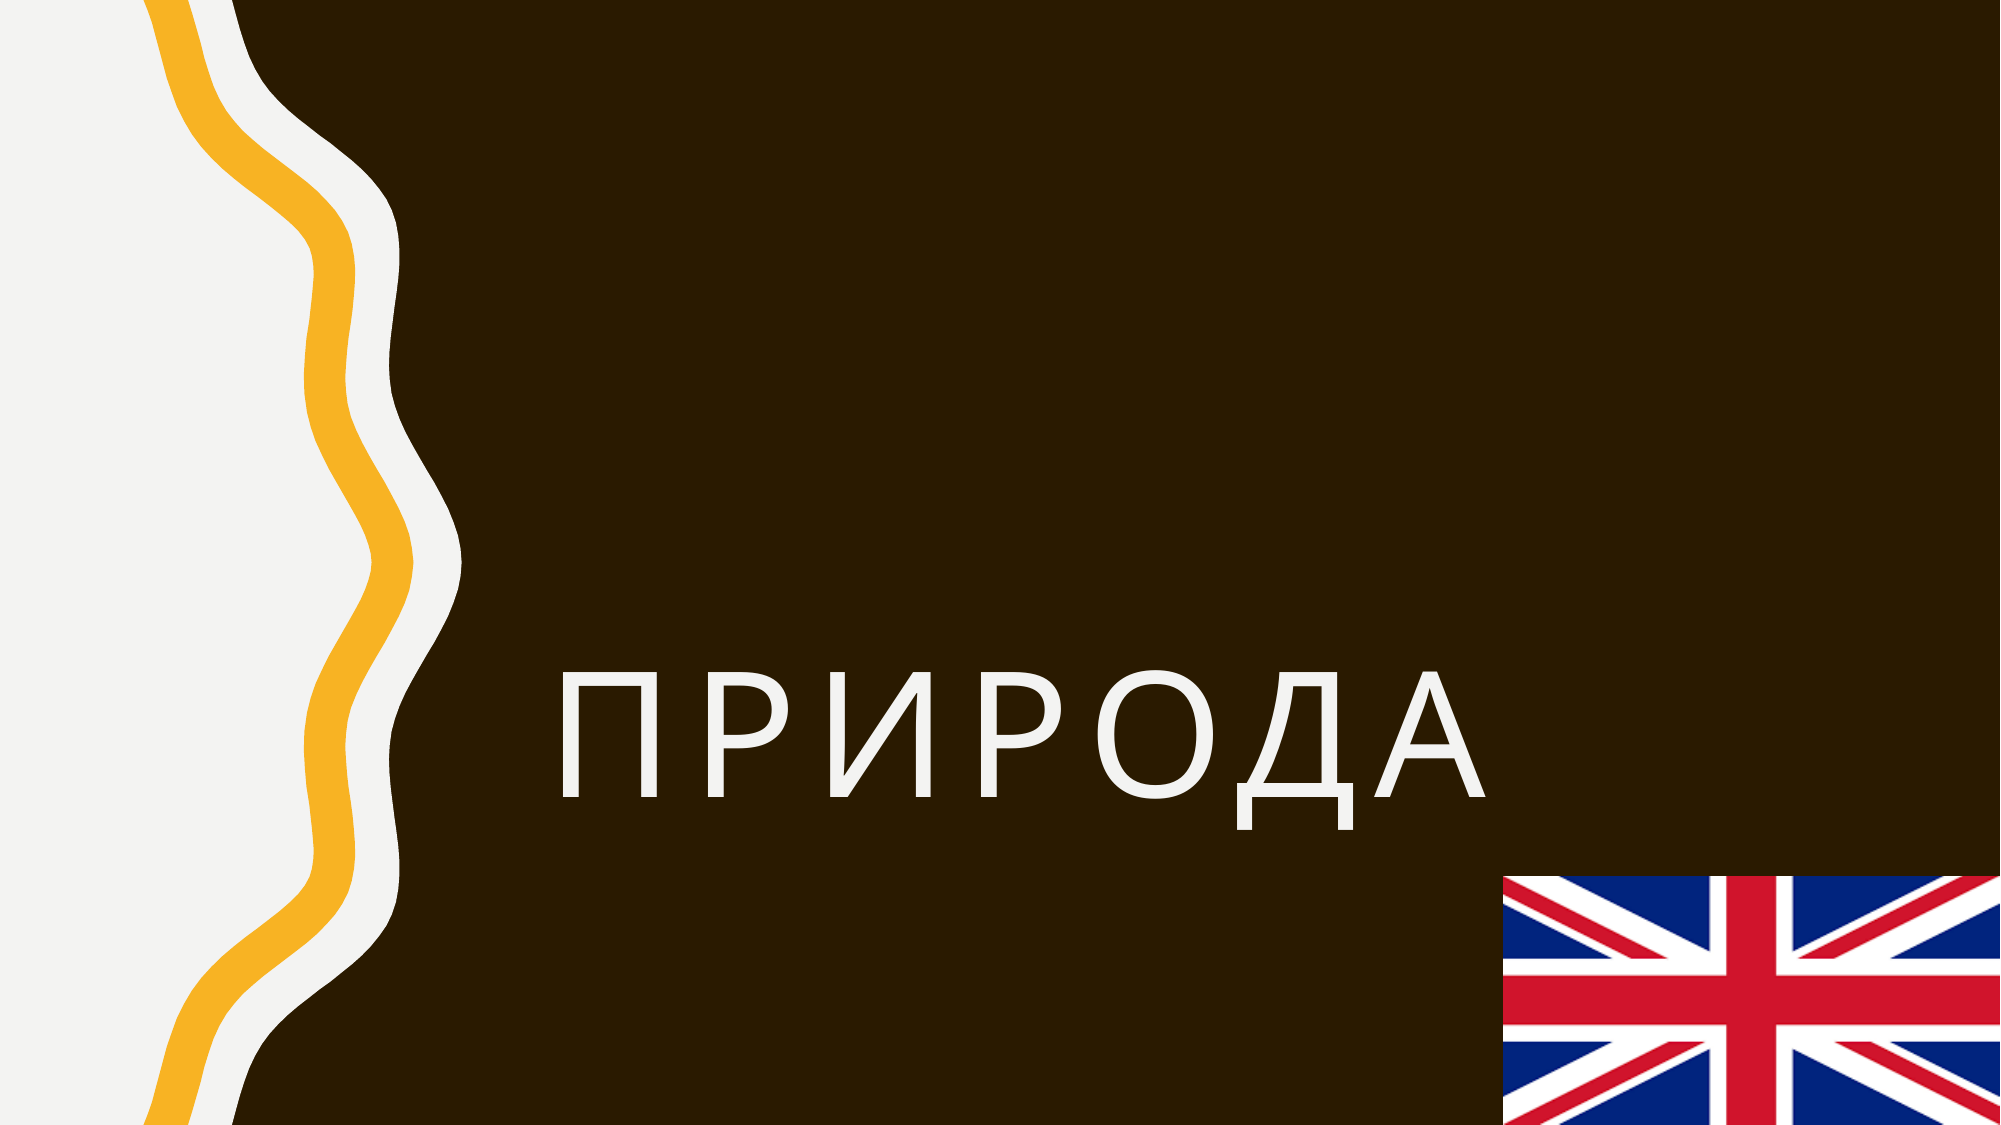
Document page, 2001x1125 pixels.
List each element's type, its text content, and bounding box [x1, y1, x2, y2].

title Природа [531, 176, 1875, 843]
picture [1503, 876, 2000, 1125]
